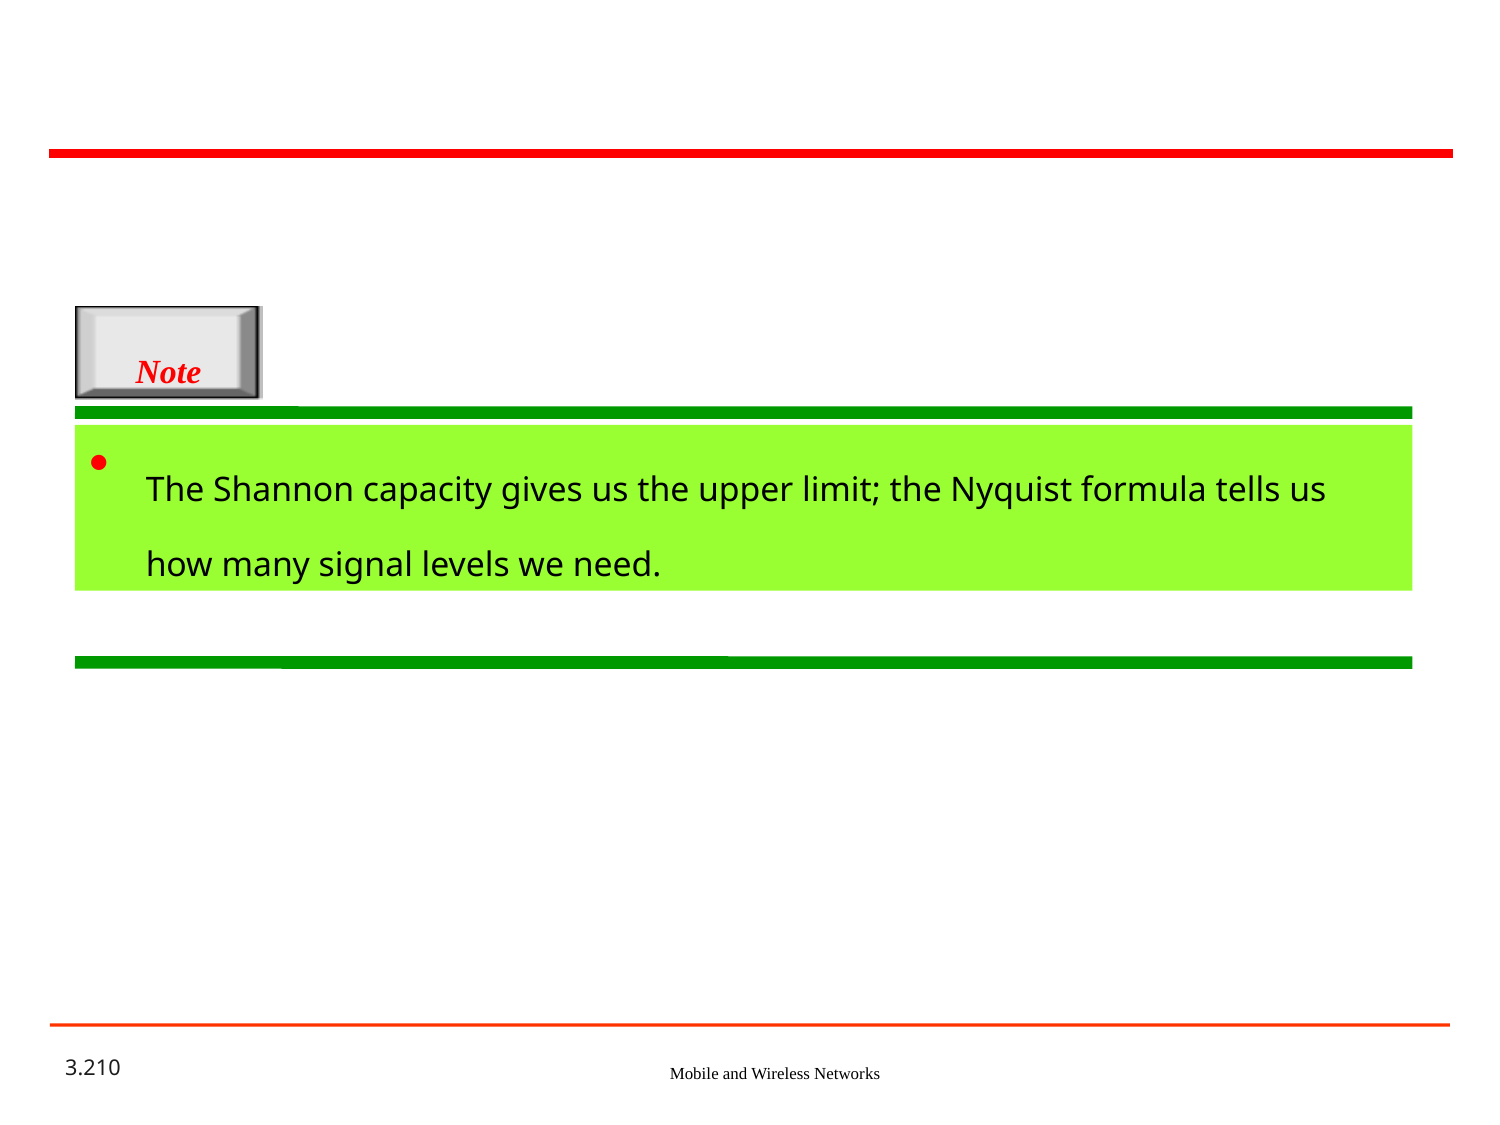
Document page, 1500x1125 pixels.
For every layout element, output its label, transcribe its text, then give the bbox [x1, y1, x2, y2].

text_box The Shannon capacity gives us the upper limit; the Nyquist formula tells us how many signal levels we need. [74, 424, 1413, 591]
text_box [74, 306, 263, 401]
slide_number 3.210 [49, 1037, 363, 1088]
footer Mobile and Wireless Networks [512, 1037, 1038, 1089]
